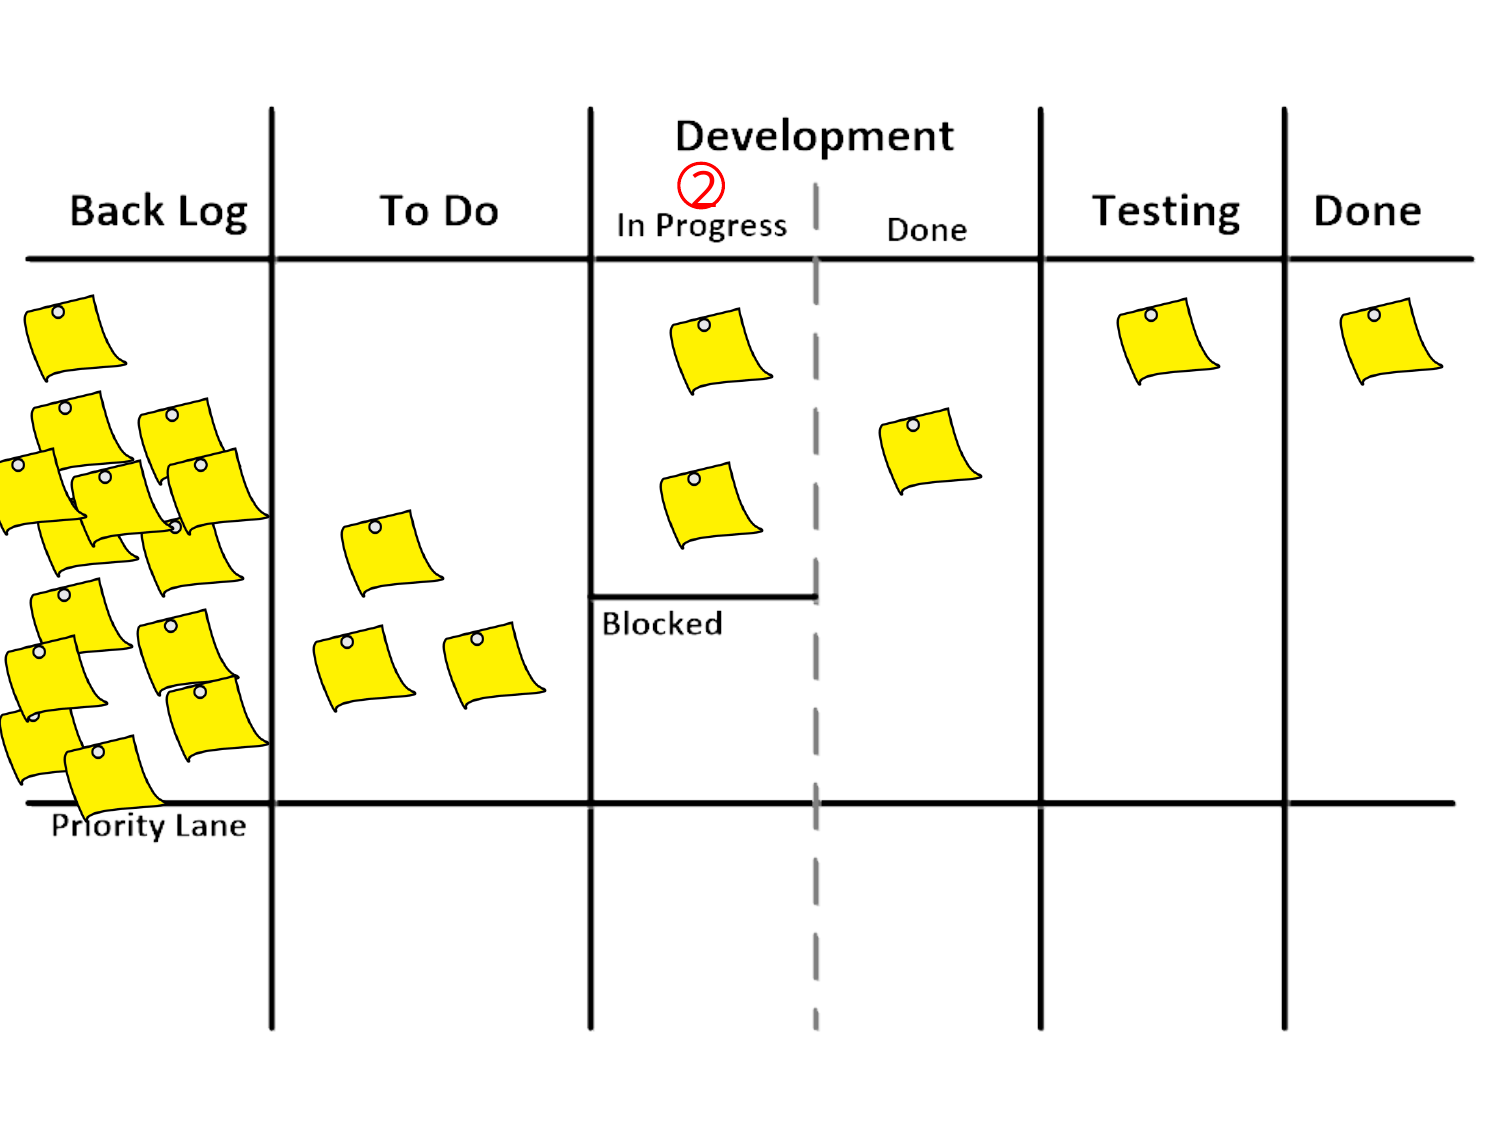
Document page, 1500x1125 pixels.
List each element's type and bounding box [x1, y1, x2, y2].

text_box [674, 149, 738, 226]
picture [0, 99, 1479, 1035]
